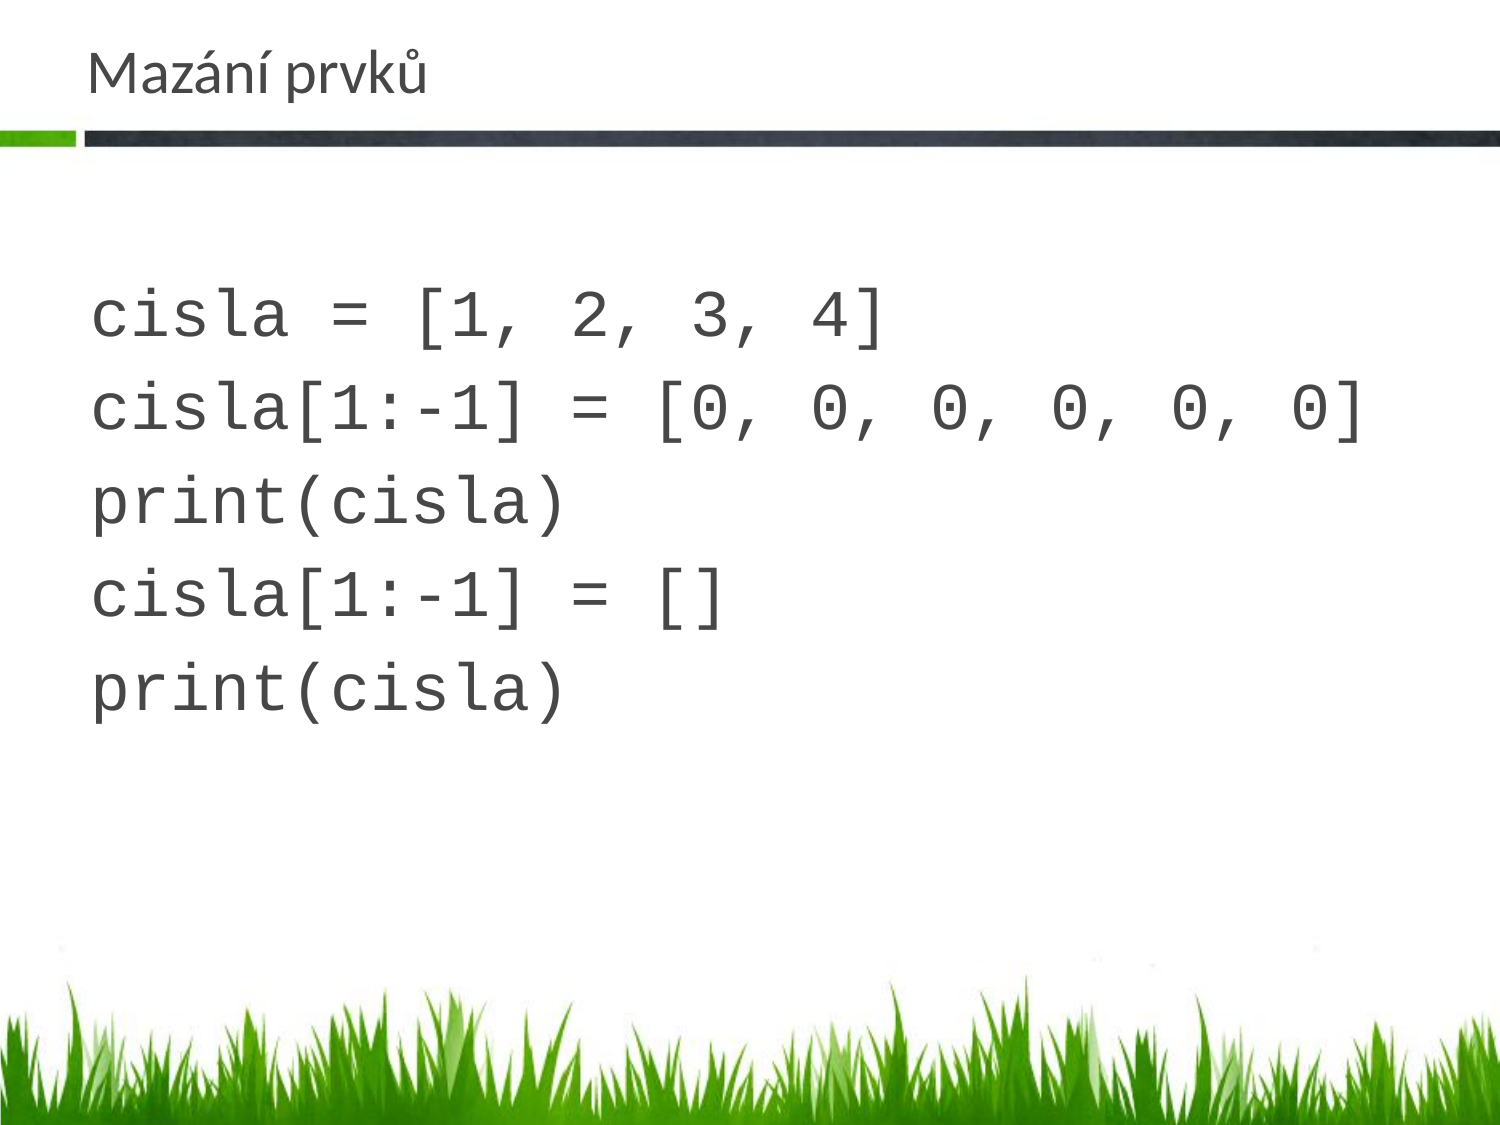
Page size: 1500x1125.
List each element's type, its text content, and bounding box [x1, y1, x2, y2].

list cisla = [1, 2, 3, 4] cisla[1:-1] = [0, 0, 0, 0, 0, 0] print(cisla) cisla[1:-1] = [] print(cisla) [75, 262, 1425, 1005]
title Mazání prvků [71, 12, 1450, 125]
picture [0, 0, 1500, 1125]
